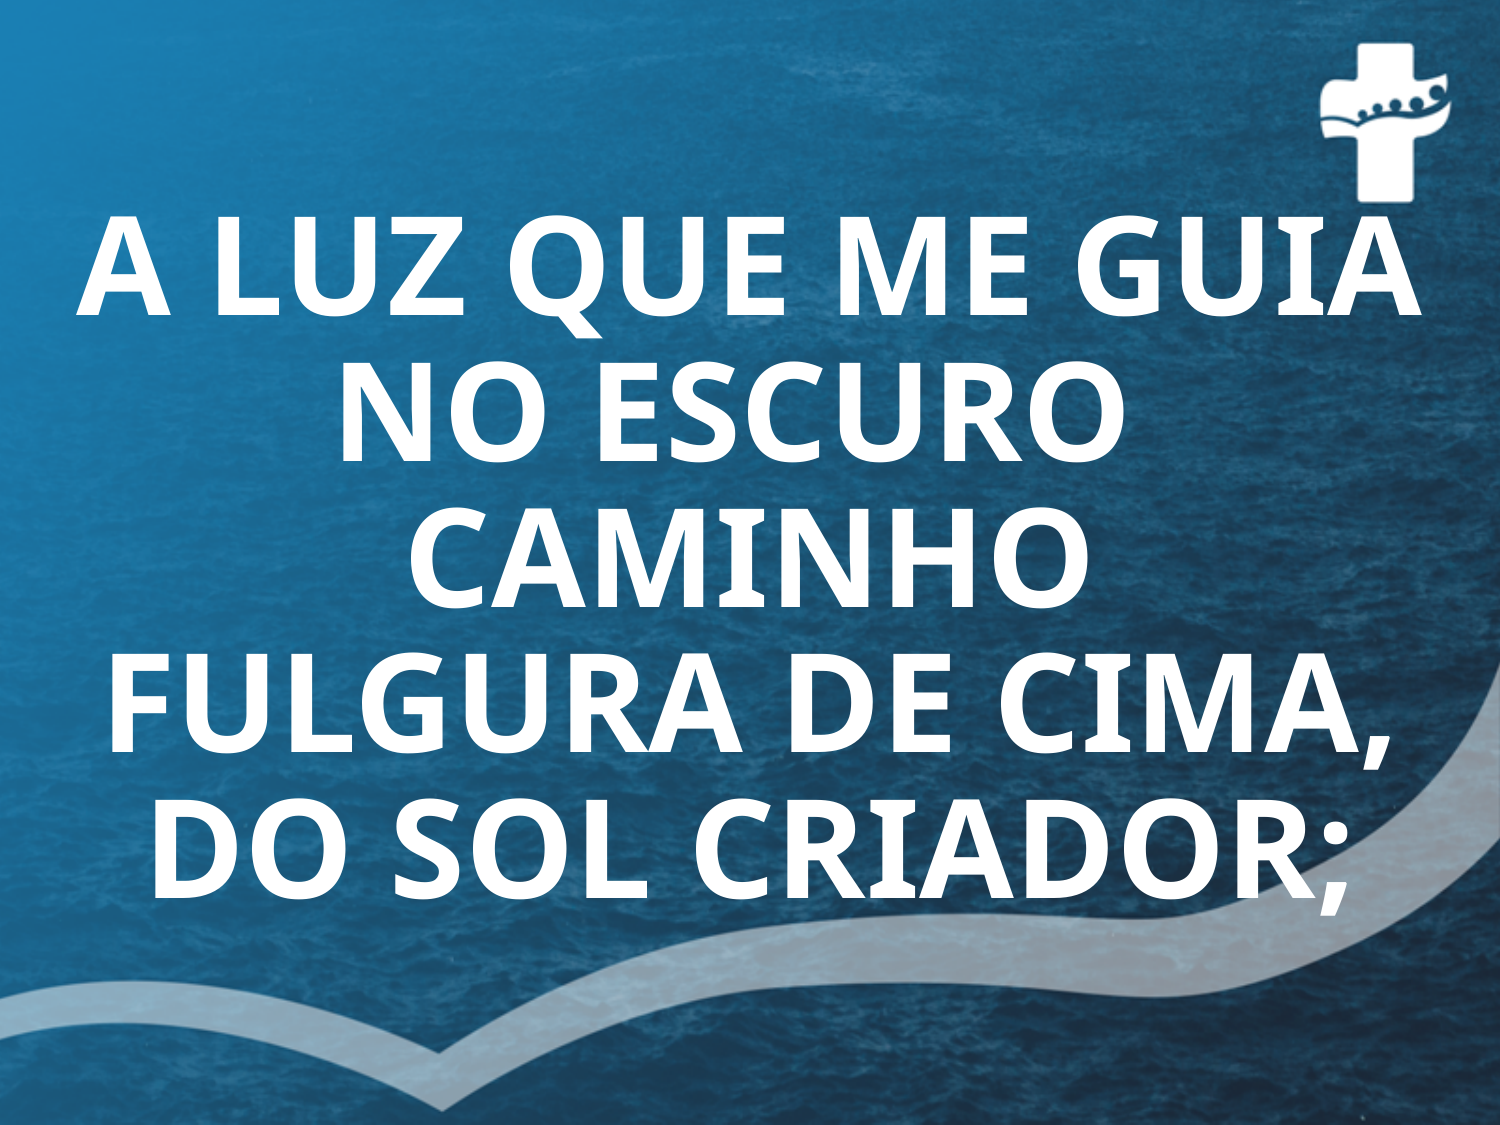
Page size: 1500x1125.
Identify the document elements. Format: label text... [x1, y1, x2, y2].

picture [0, 656, 1500, 1125]
title A LUZ QUE ME GUIA NO ESCURO CAMINHO FULGURA DE CIMA, DO SOL CRIADOR; [0, 467, 1500, 656]
picture [0, 0, 1500, 467]
